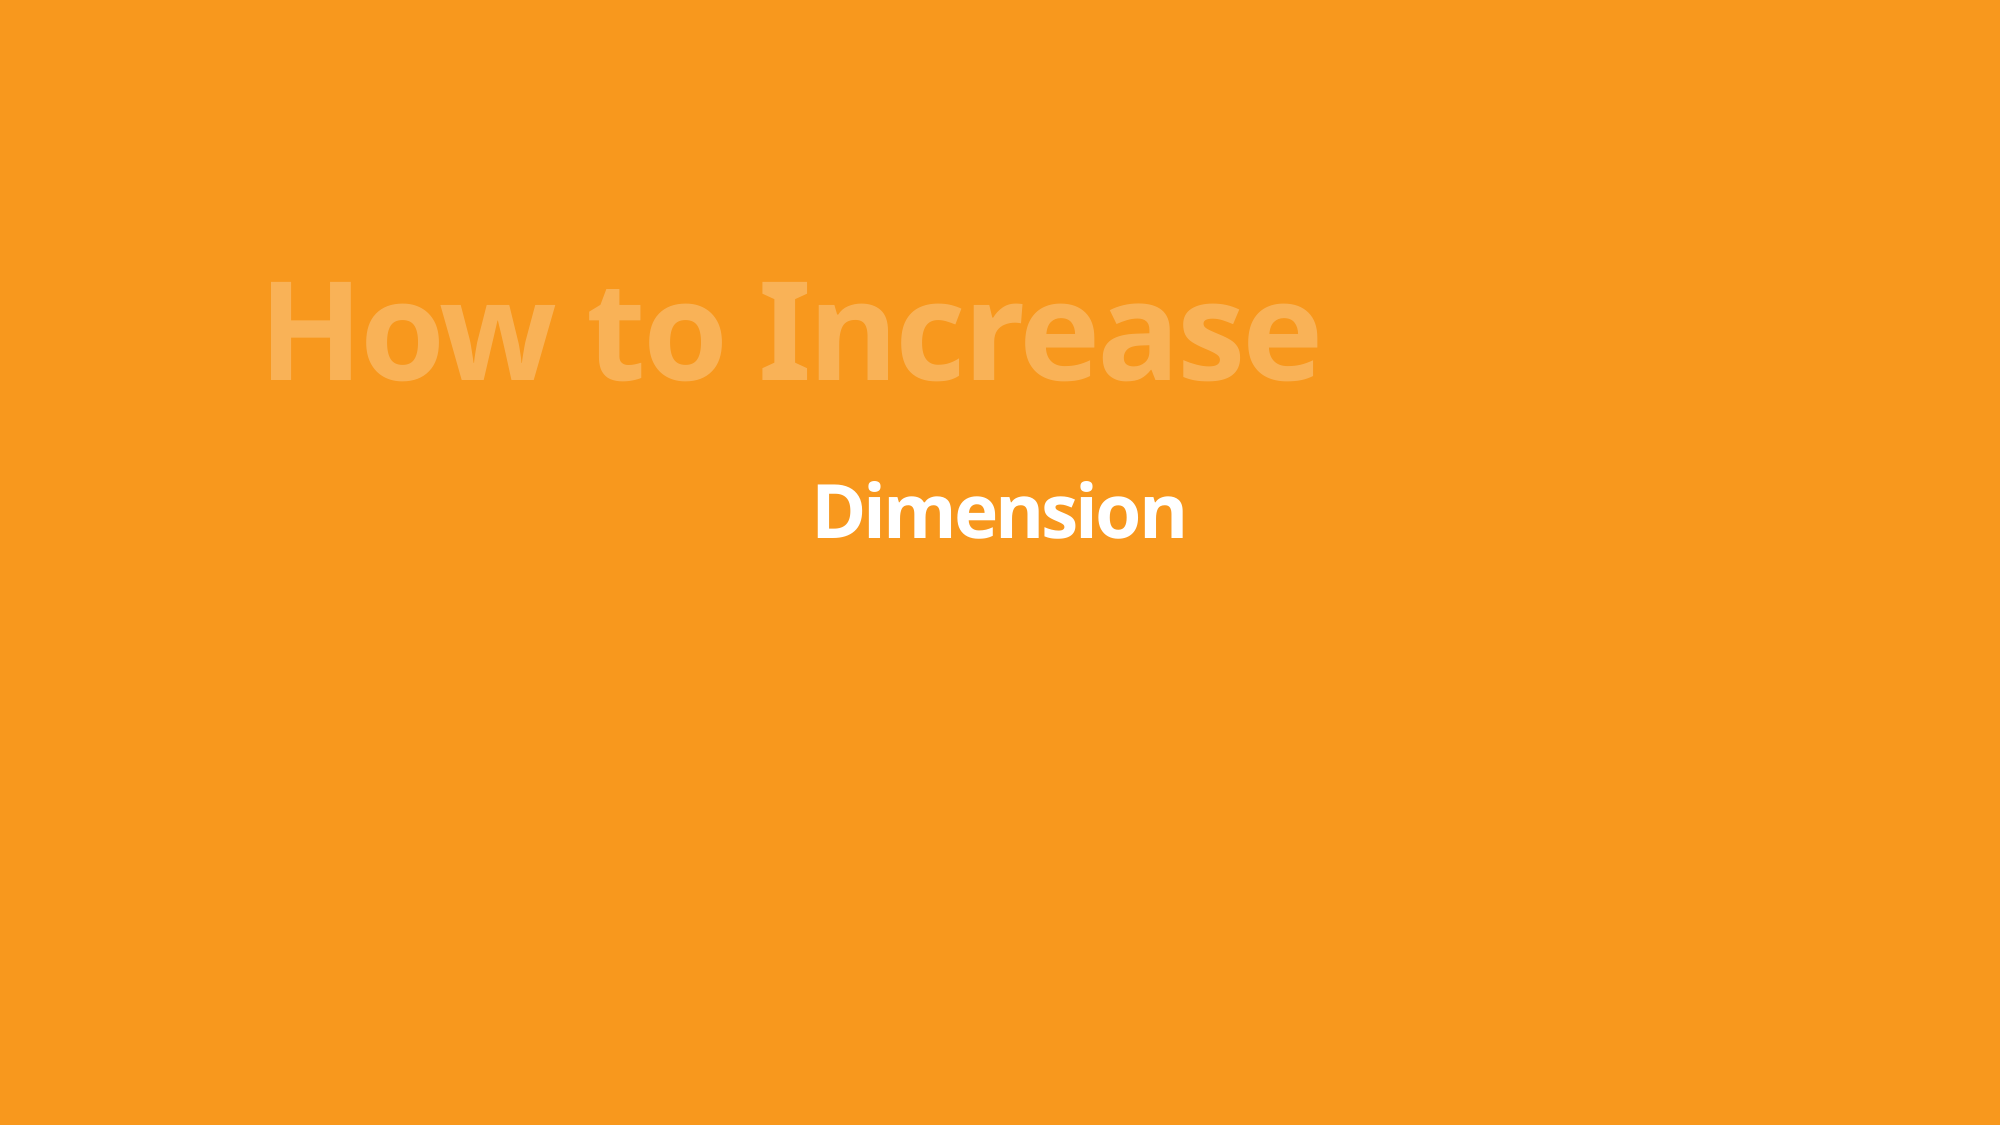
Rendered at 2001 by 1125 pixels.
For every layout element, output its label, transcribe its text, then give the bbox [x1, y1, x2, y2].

text_box How to Increase [216, 235, 1367, 415]
text_box Dimension [519, 456, 1480, 562]
